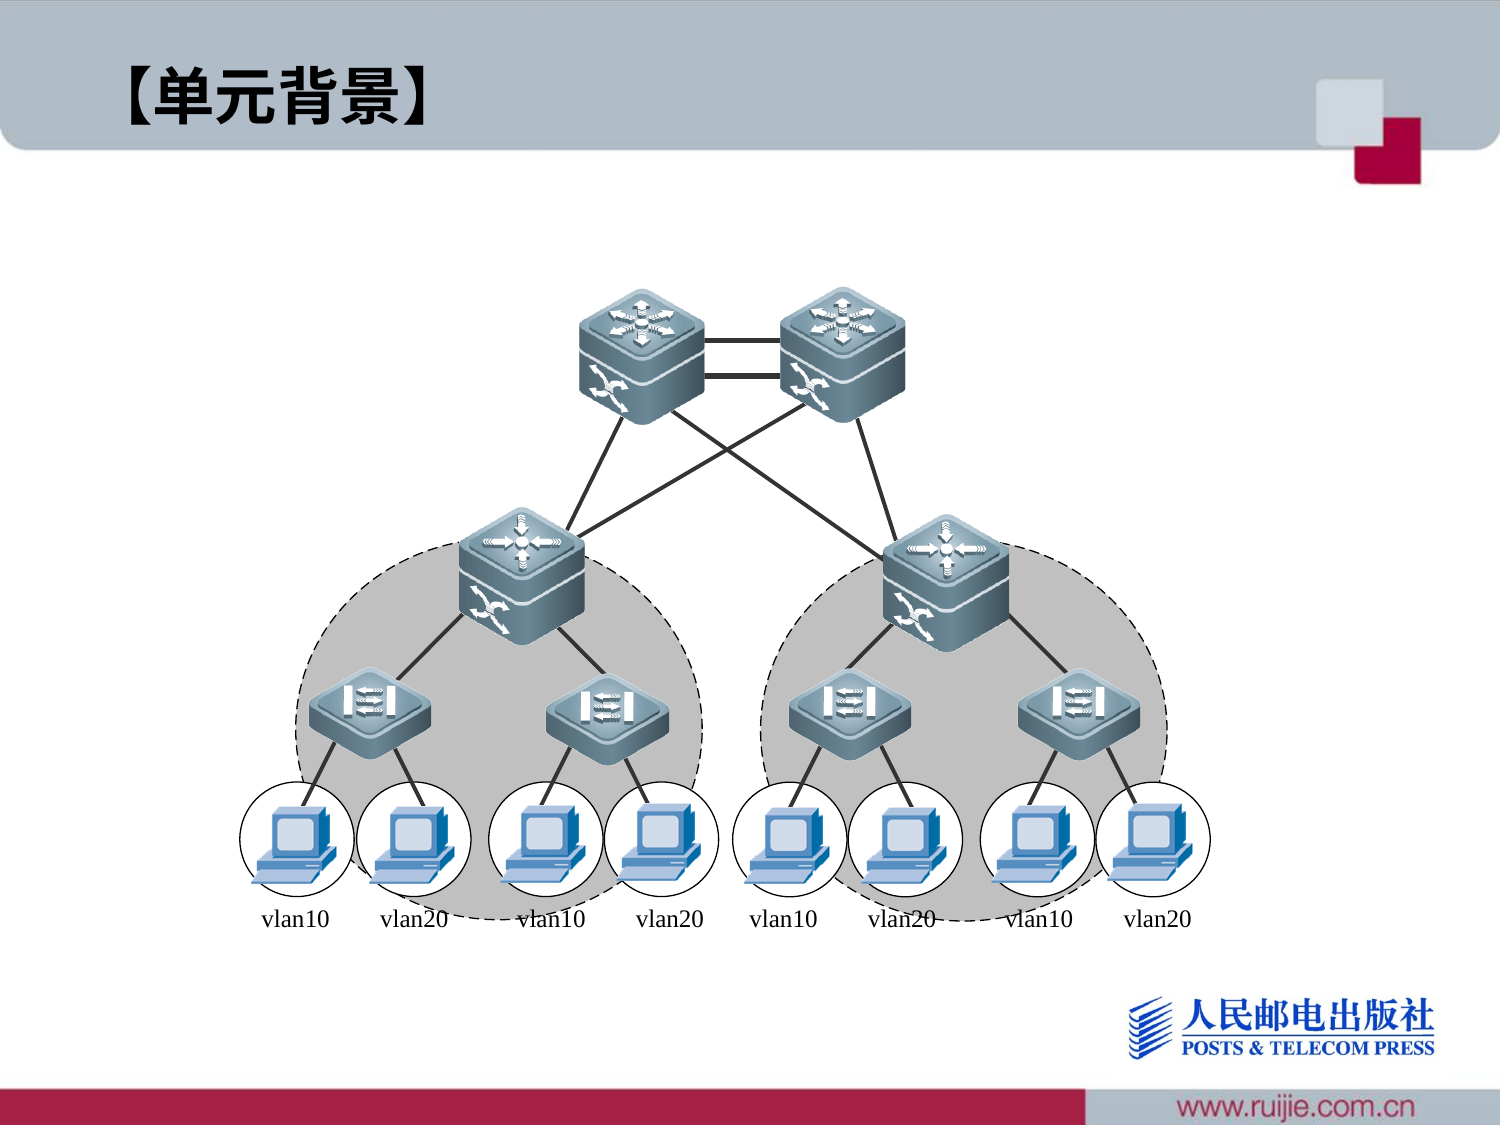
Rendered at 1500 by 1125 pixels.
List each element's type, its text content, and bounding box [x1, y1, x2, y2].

picture [0, 1, 1500, 1125]
title 【单元背景】 [75, 31, 1306, 159]
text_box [198, 280, 1255, 938]
